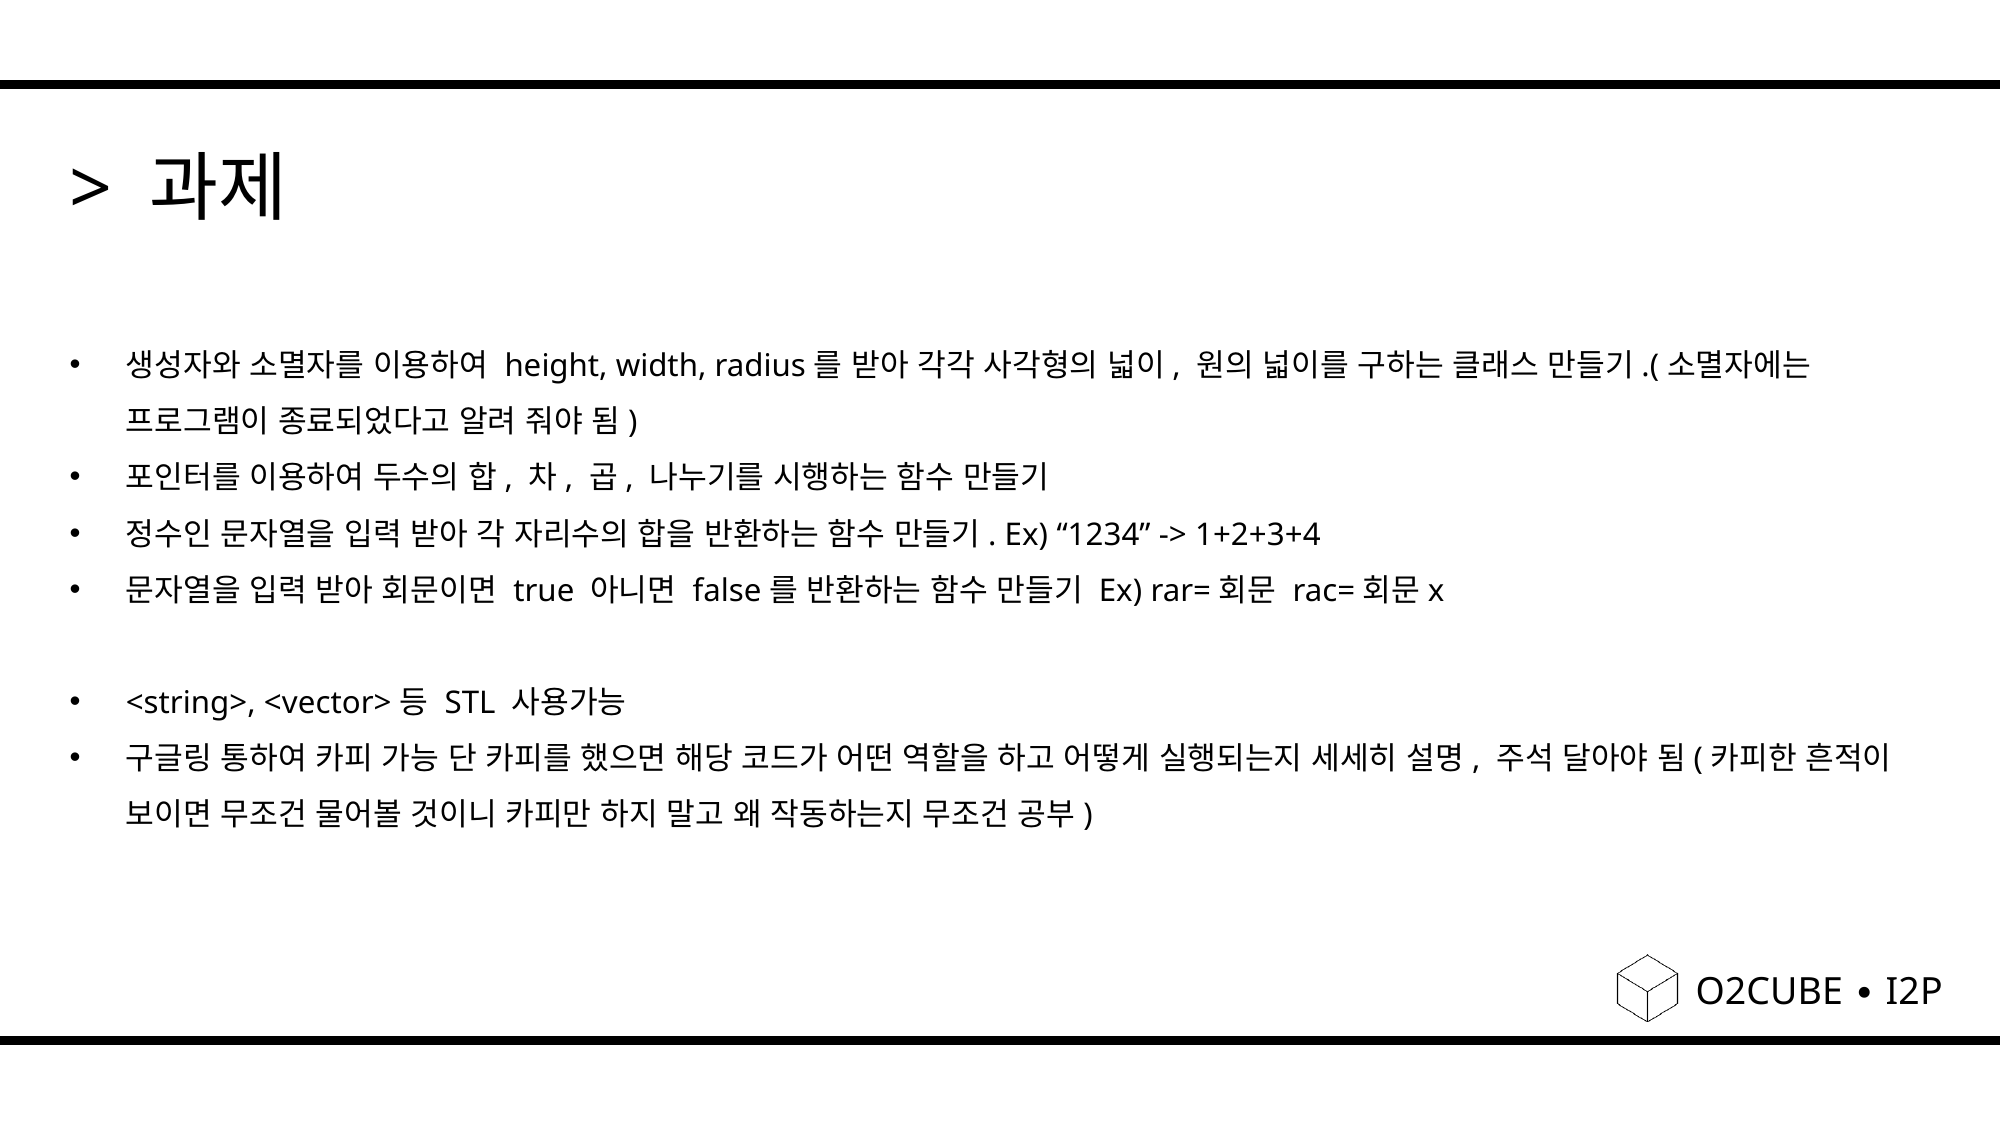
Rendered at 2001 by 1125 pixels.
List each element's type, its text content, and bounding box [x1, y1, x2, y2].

text_box [0, 83, 2000, 1042]
text_box > 과제 [54, 132, 1946, 237]
picture [1614, 954, 1681, 1022]
text_box 생성자와 소멸자를 이용하여 height, width, radius를 받아 각각 사각형의 넓이, 원의 넓이를 구하는 클래스 만들기.(소멸자에는 프로그램이 종료되었다고 알려 줘야 됨) 포인터를 이용하여 두수의 합, 차, 곱, 나누기를 시행하는 함수 만들기 정수인 문자열을 입력 받아 각 자리수의 합을 반환하는 함수 만들기. Ex) “1234” -> 1+2+3+4 문자열을 입력 받아 회문이면 true 아니면 false를 반환하는 함수 만들기 Ex) rar=회문 rac=회문x <string>, <vector>등 STL 사용가능 구글링 통하여 카피 가능 단 카피를 했으면 해당 코드가 어떤 역할을 하고 어떻게 실행되는지 세세히 설명, 주석 달아야 됨(카피한 흔적이 보이면 무조건 물어볼 것이니 카피만 하지 말고 왜 작동하는지 무조건 공부) [54, 319, 1965, 878]
text_box O2CUBE ∙ I2P [1681, 959, 1965, 1020]
